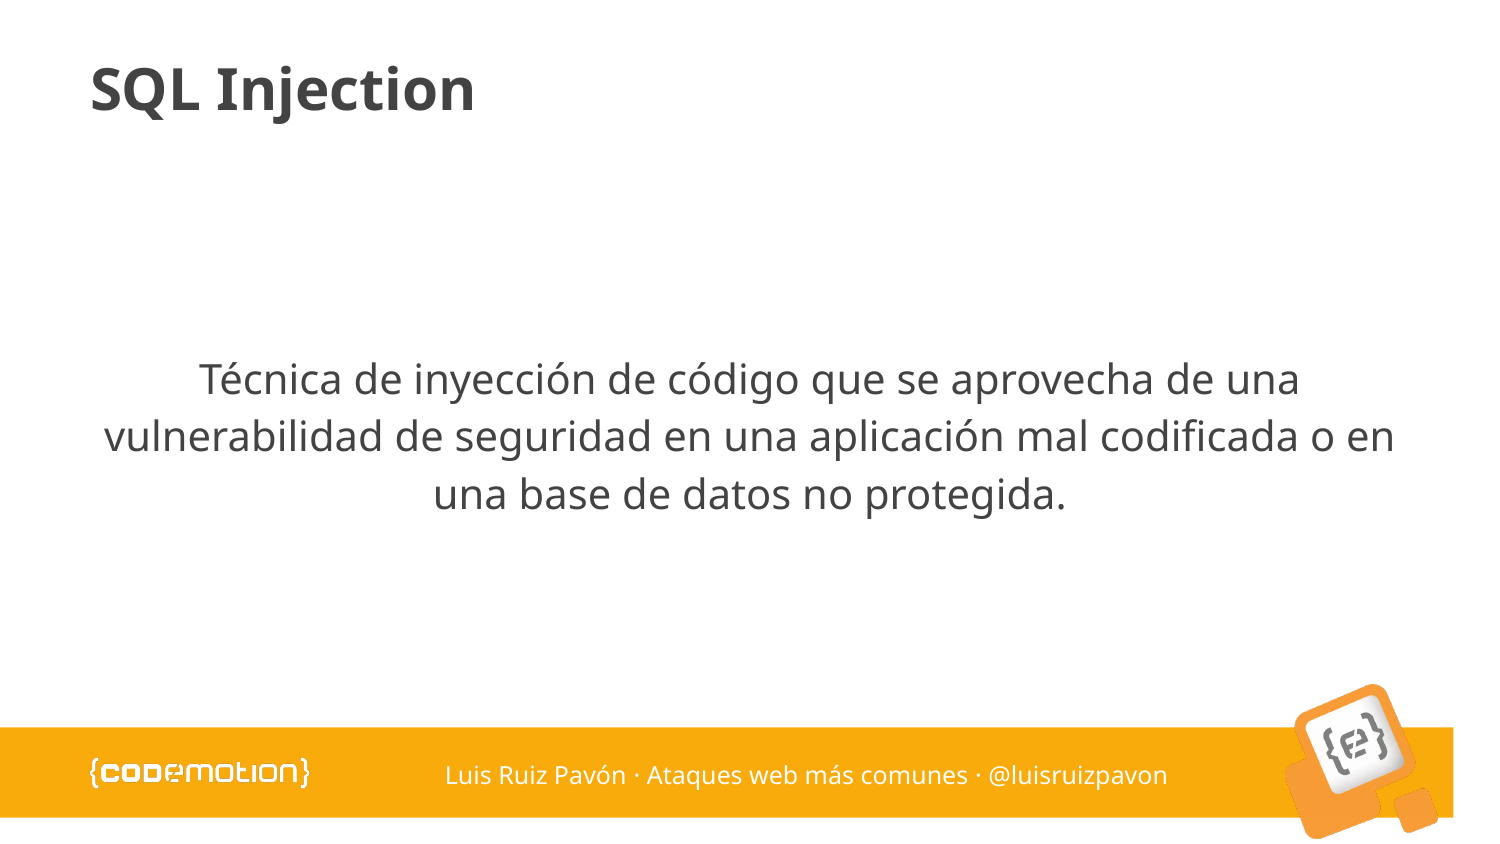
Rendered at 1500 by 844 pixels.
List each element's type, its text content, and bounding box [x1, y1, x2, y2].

picture [1285, 684, 1438, 839]
picture [83, 752, 316, 794]
title SQL Injection [75, 46, 1425, 134]
list Técnica de inyección de código que se aprovecha de una vulnerabilidad de seguridad en una aplicación mal codificada o en una base de datos no protegida. [75, 134, 1425, 728]
